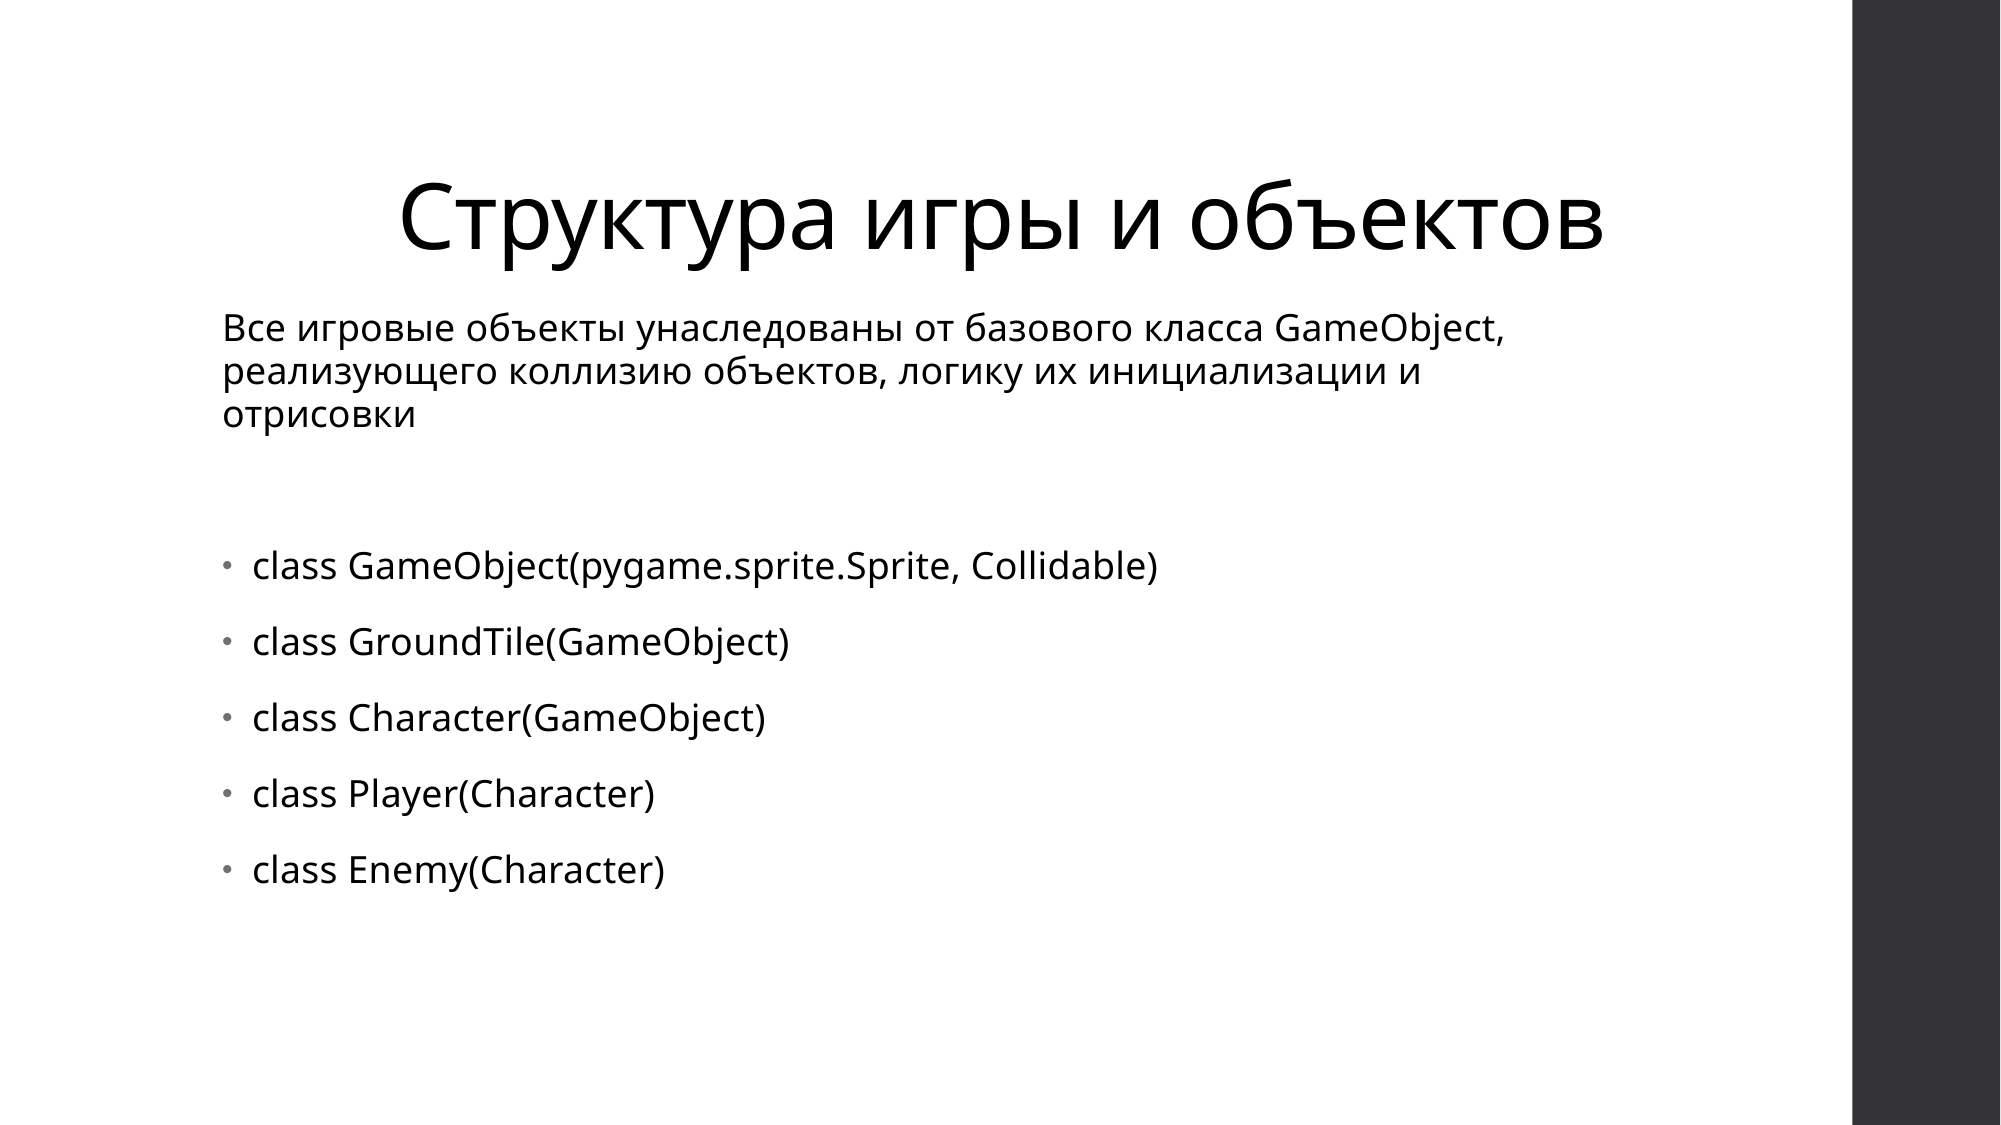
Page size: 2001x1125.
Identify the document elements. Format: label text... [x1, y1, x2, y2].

list Все игровые объекты унаследованы от базового класса GameObject, реализующего коллизию объектов, логику их инициализации и отрисовки class GameObject(pygame.sprite.Sprite, Collidable) class GroundTile(GameObject) class Character(GameObject) class Player(Character) class Enemy(Character) [206, 299, 1617, 1014]
title Структура игры и объектов [206, 60, 1797, 278]
